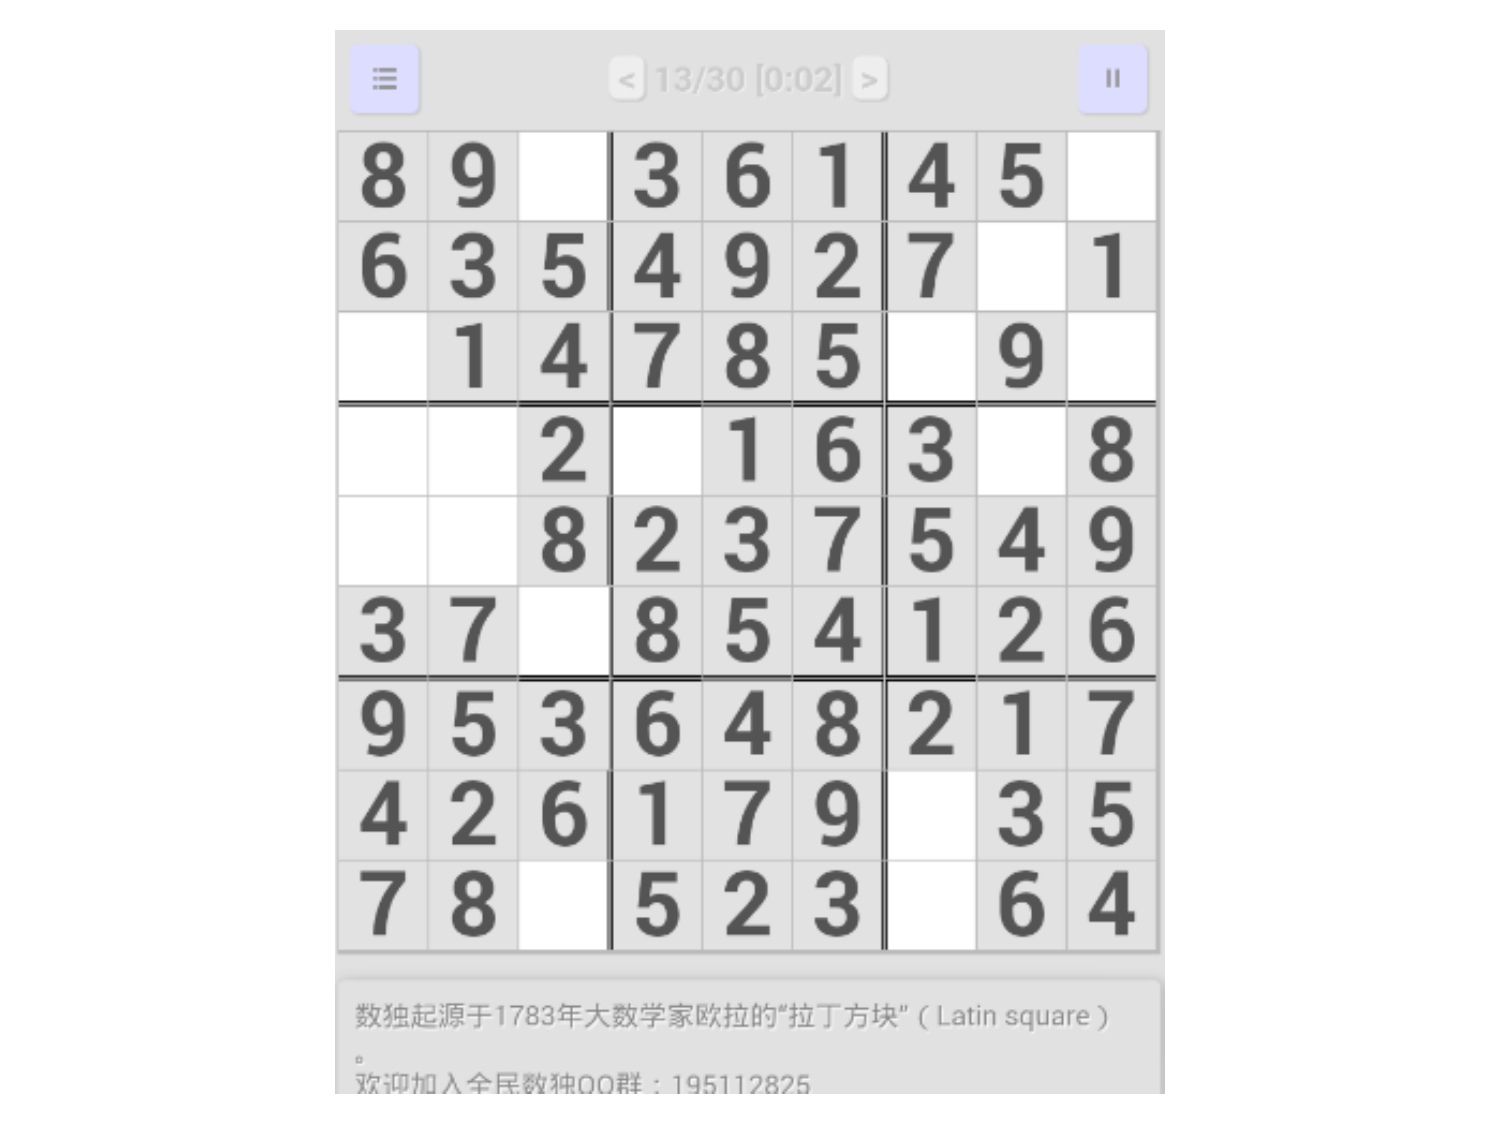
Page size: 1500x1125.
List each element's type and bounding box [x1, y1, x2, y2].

picture [334, 30, 1165, 1095]
